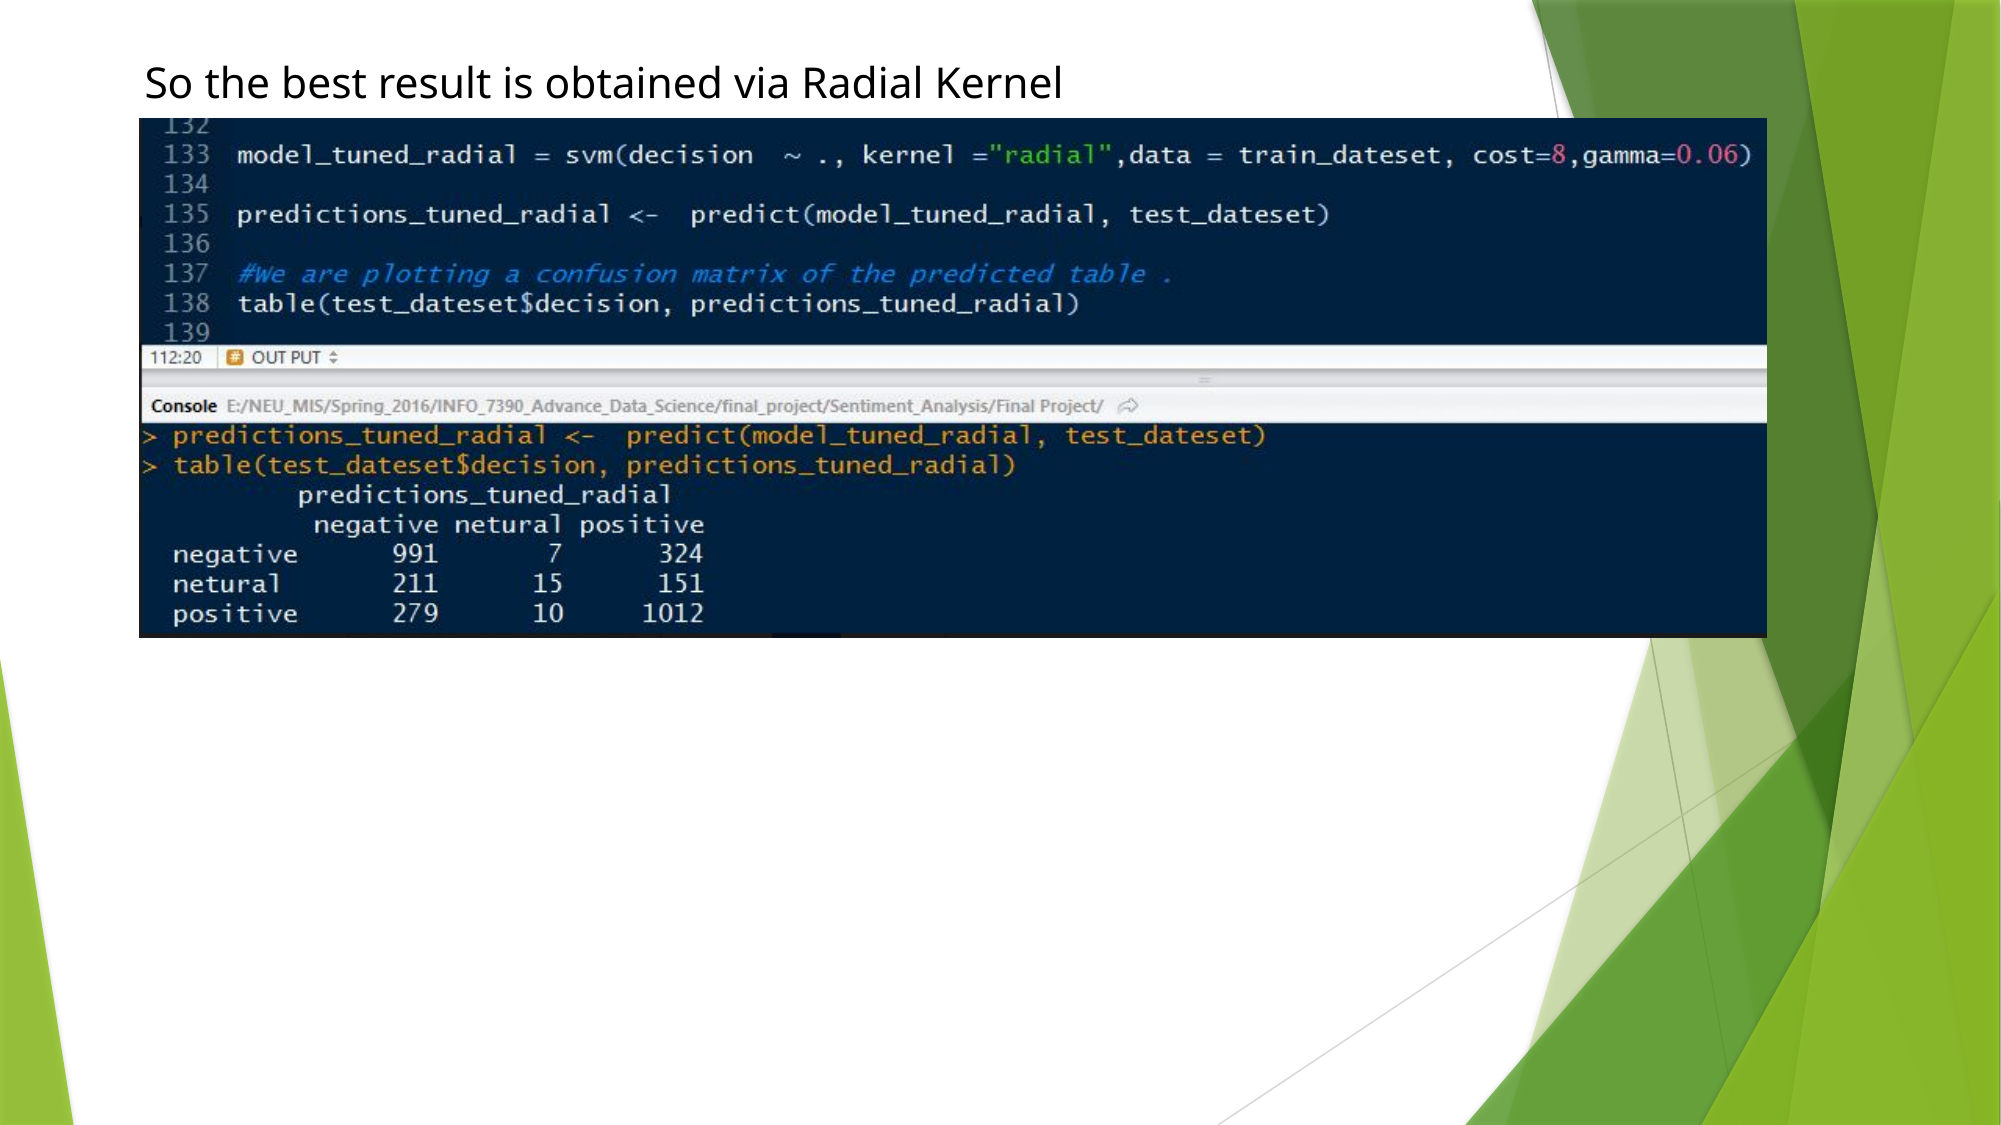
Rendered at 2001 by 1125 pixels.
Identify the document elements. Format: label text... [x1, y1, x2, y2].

text_box So the best result is obtained via Radial Kernel [118, 53, 1376, 116]
picture [139, 117, 1767, 638]
